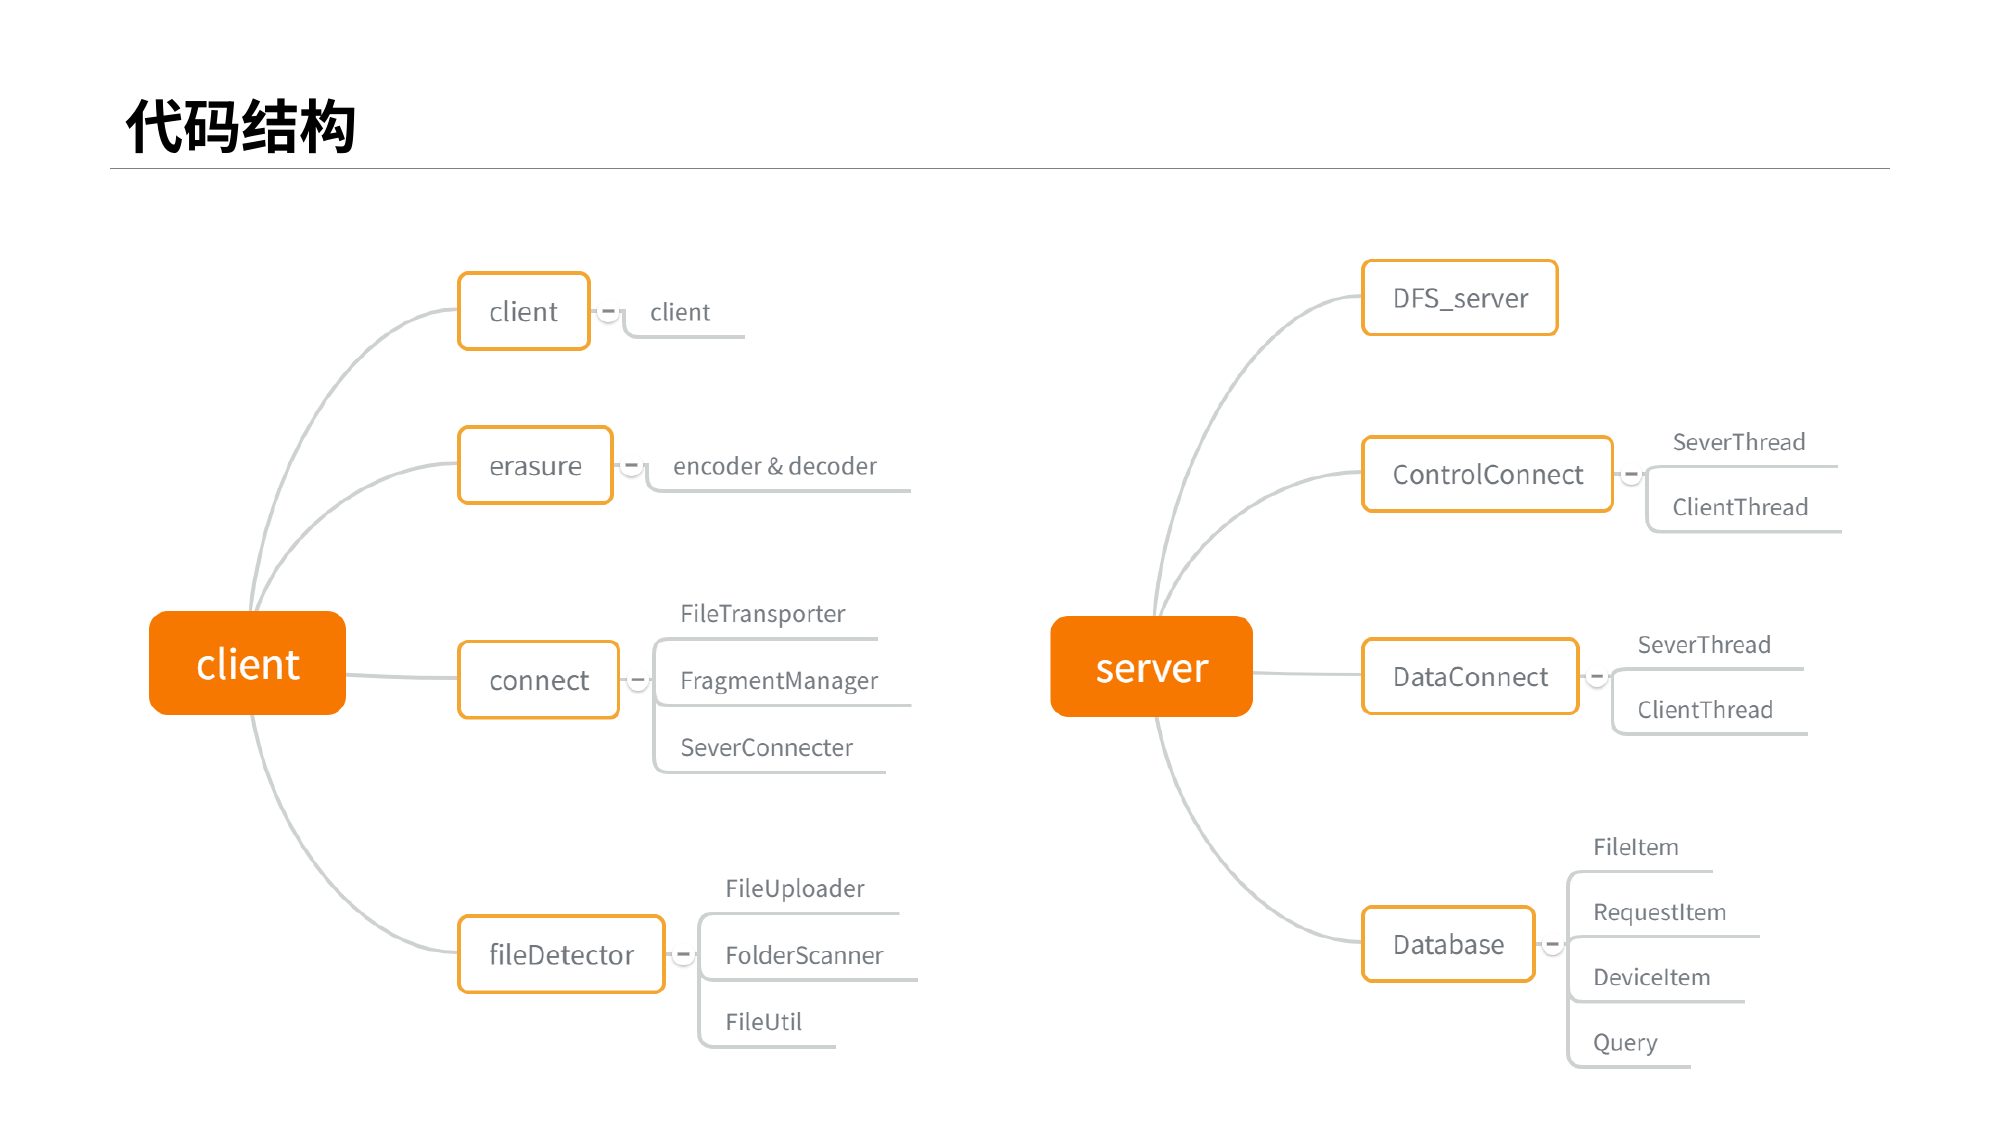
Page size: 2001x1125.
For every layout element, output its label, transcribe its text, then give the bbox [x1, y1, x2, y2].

picture [109, 243, 963, 1082]
title 代码结构 [109, 0, 1890, 169]
picture [1037, 243, 1909, 1082]
